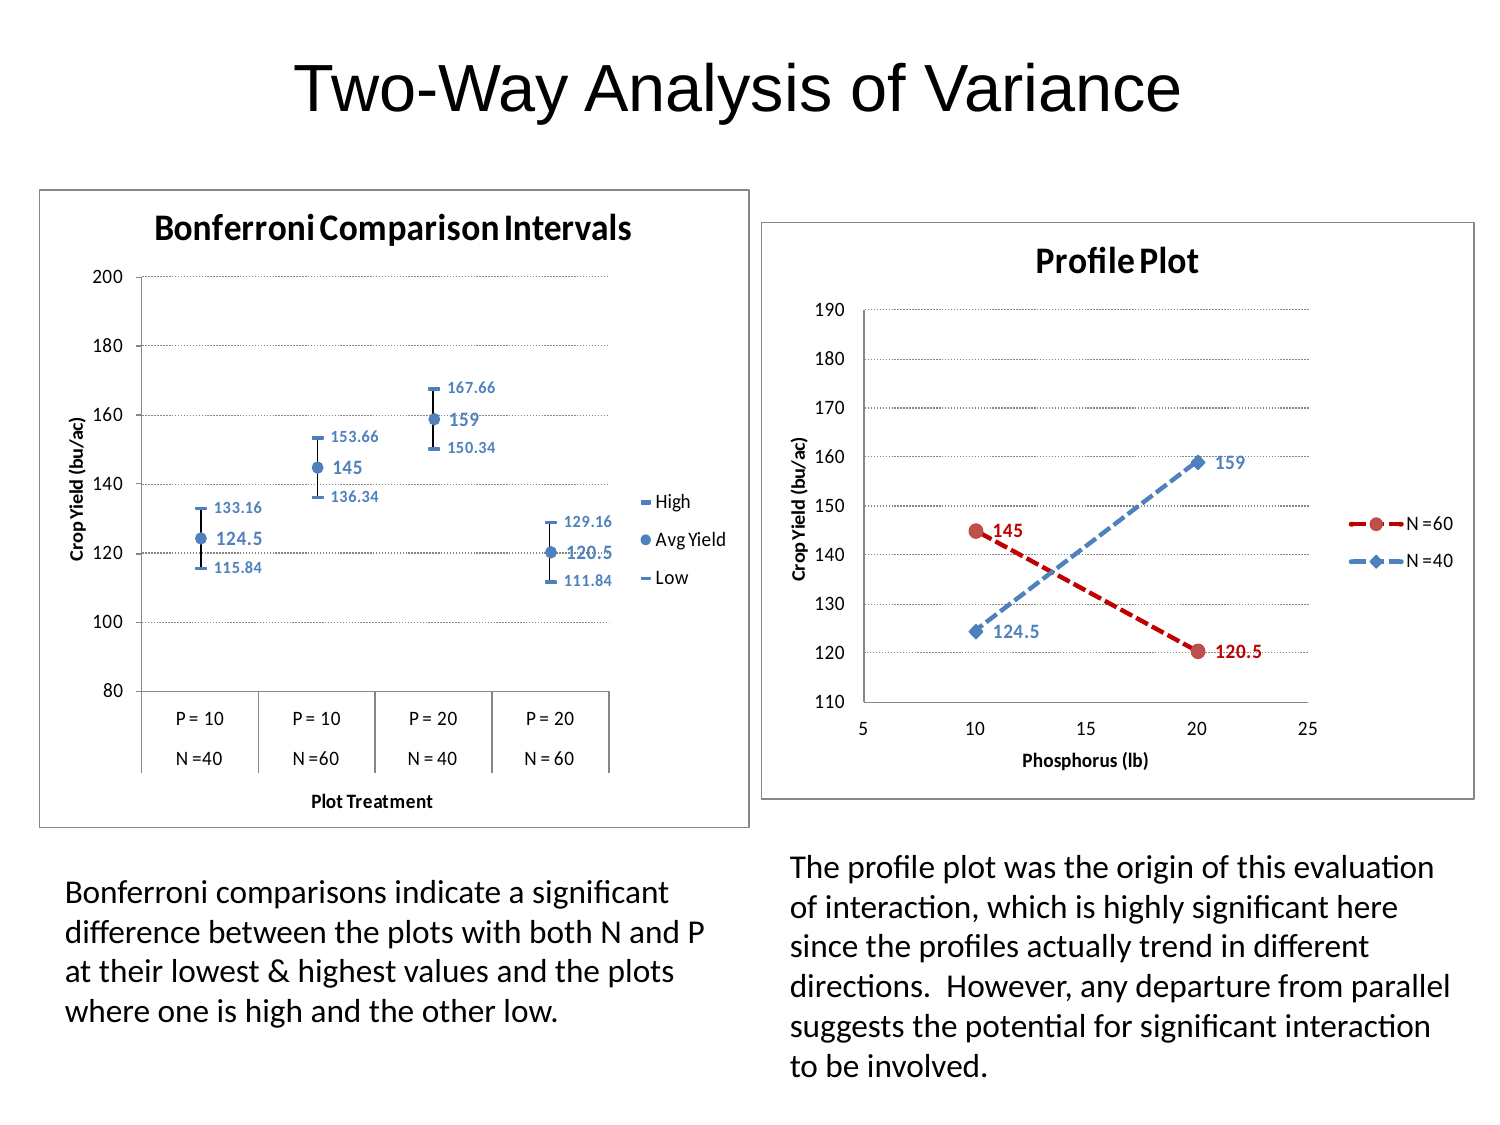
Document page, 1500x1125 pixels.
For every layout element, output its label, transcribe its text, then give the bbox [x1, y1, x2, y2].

picture [37, 187, 751, 829]
text_box The profile plot was the origin of this evaluation of interaction, which is highly significant here since the profiles actually trend in different directions. However, any departure from parallel suggests the potential for significant interaction to be involved. [774, 837, 1475, 1092]
text_box Bonferroni comparisons indicate a significant difference between the plots with both N and P at their lowest & highest values and the plots where one is high and the other low. [50, 862, 750, 1037]
text_box Two-Way Analysis of Variance [278, 37, 1198, 133]
picture [759, 220, 1476, 801]
